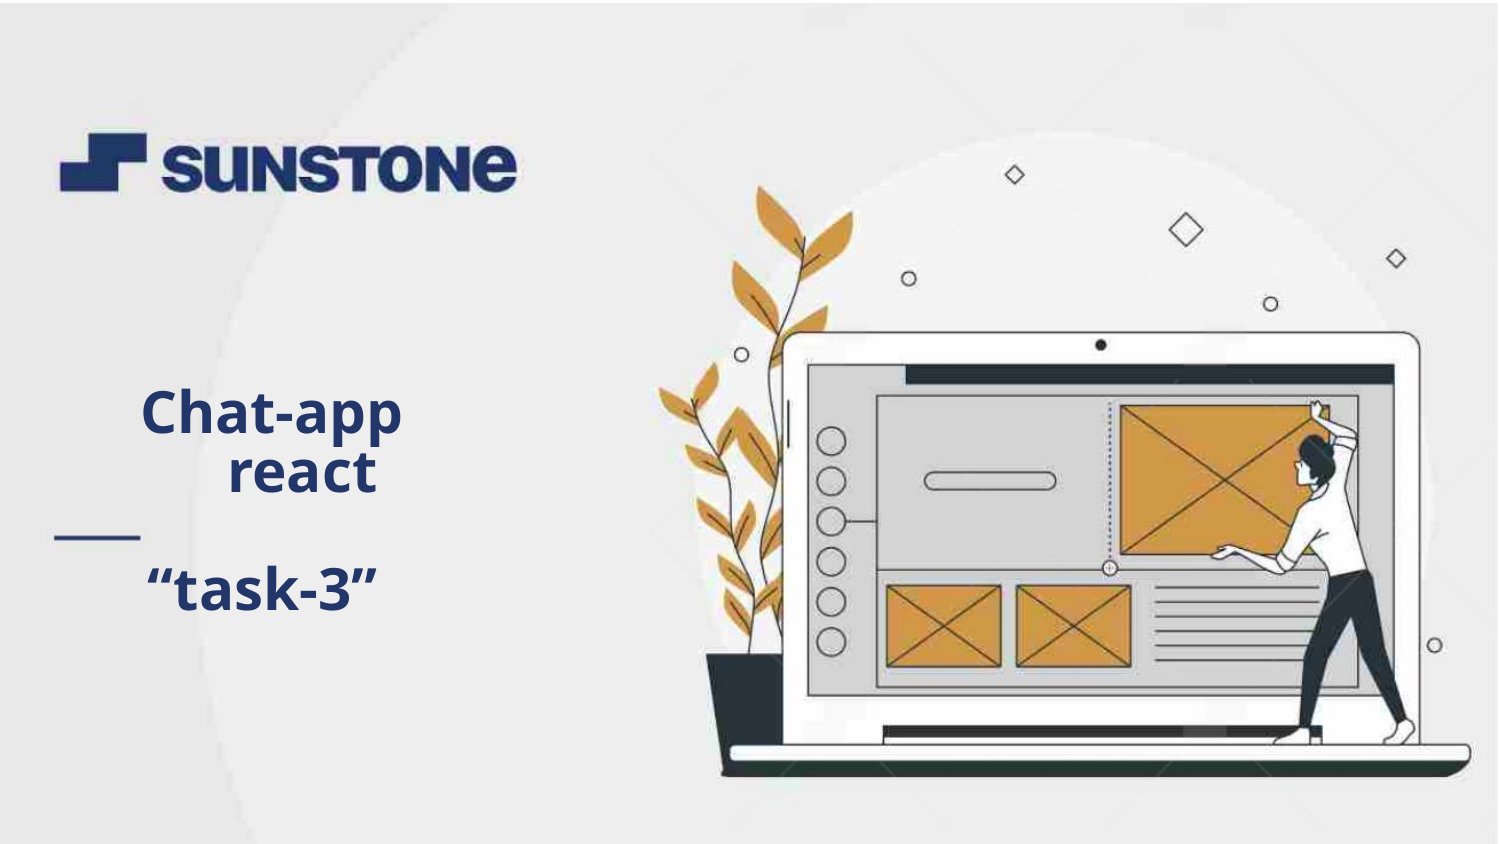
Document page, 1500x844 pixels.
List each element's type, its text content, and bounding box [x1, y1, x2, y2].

text_box Chat-app react [41, 386, 502, 504]
text_box “task-3” [41, 563, 632, 623]
text_box [0, 3, 1498, 844]
